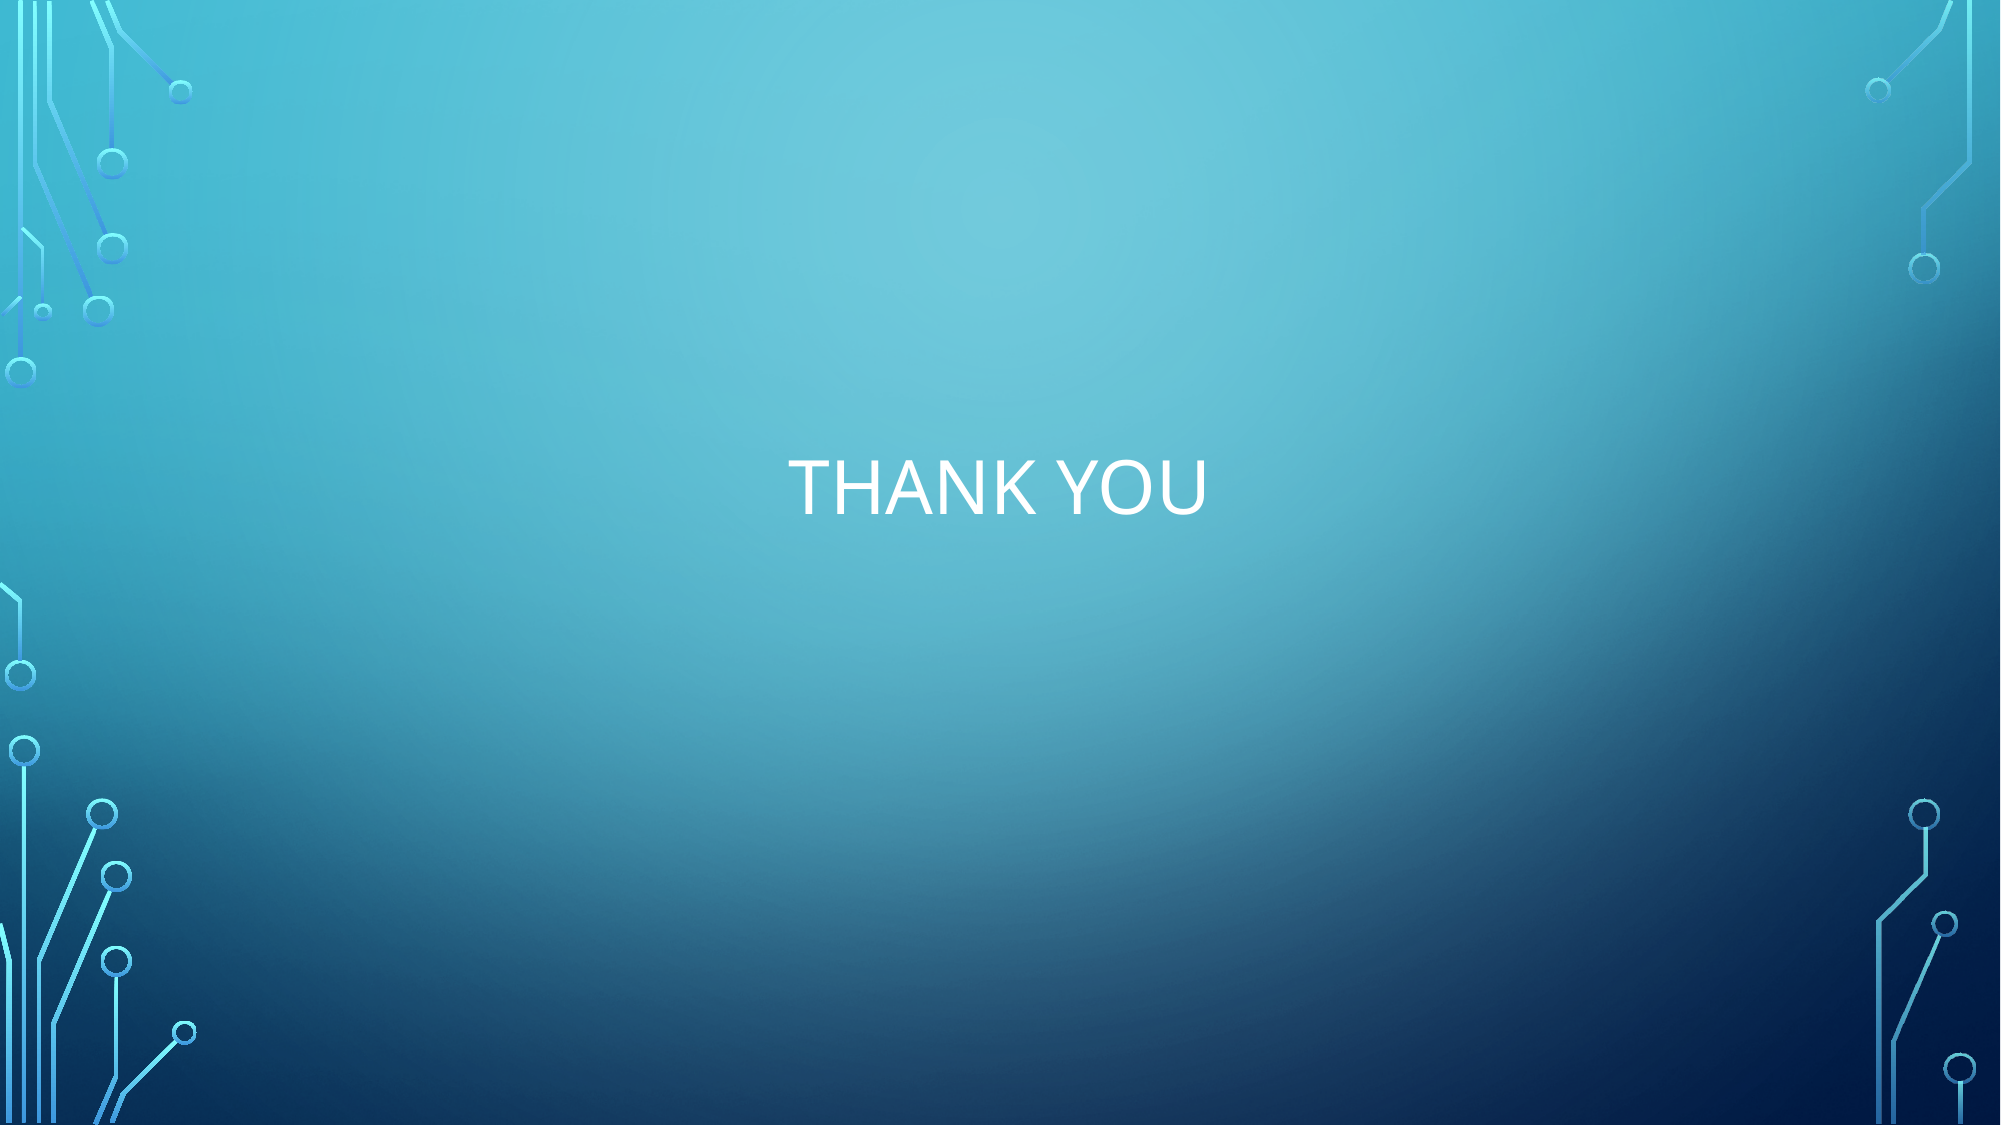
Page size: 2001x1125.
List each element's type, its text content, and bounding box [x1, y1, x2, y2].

title Thank You [187, 369, 1813, 612]
